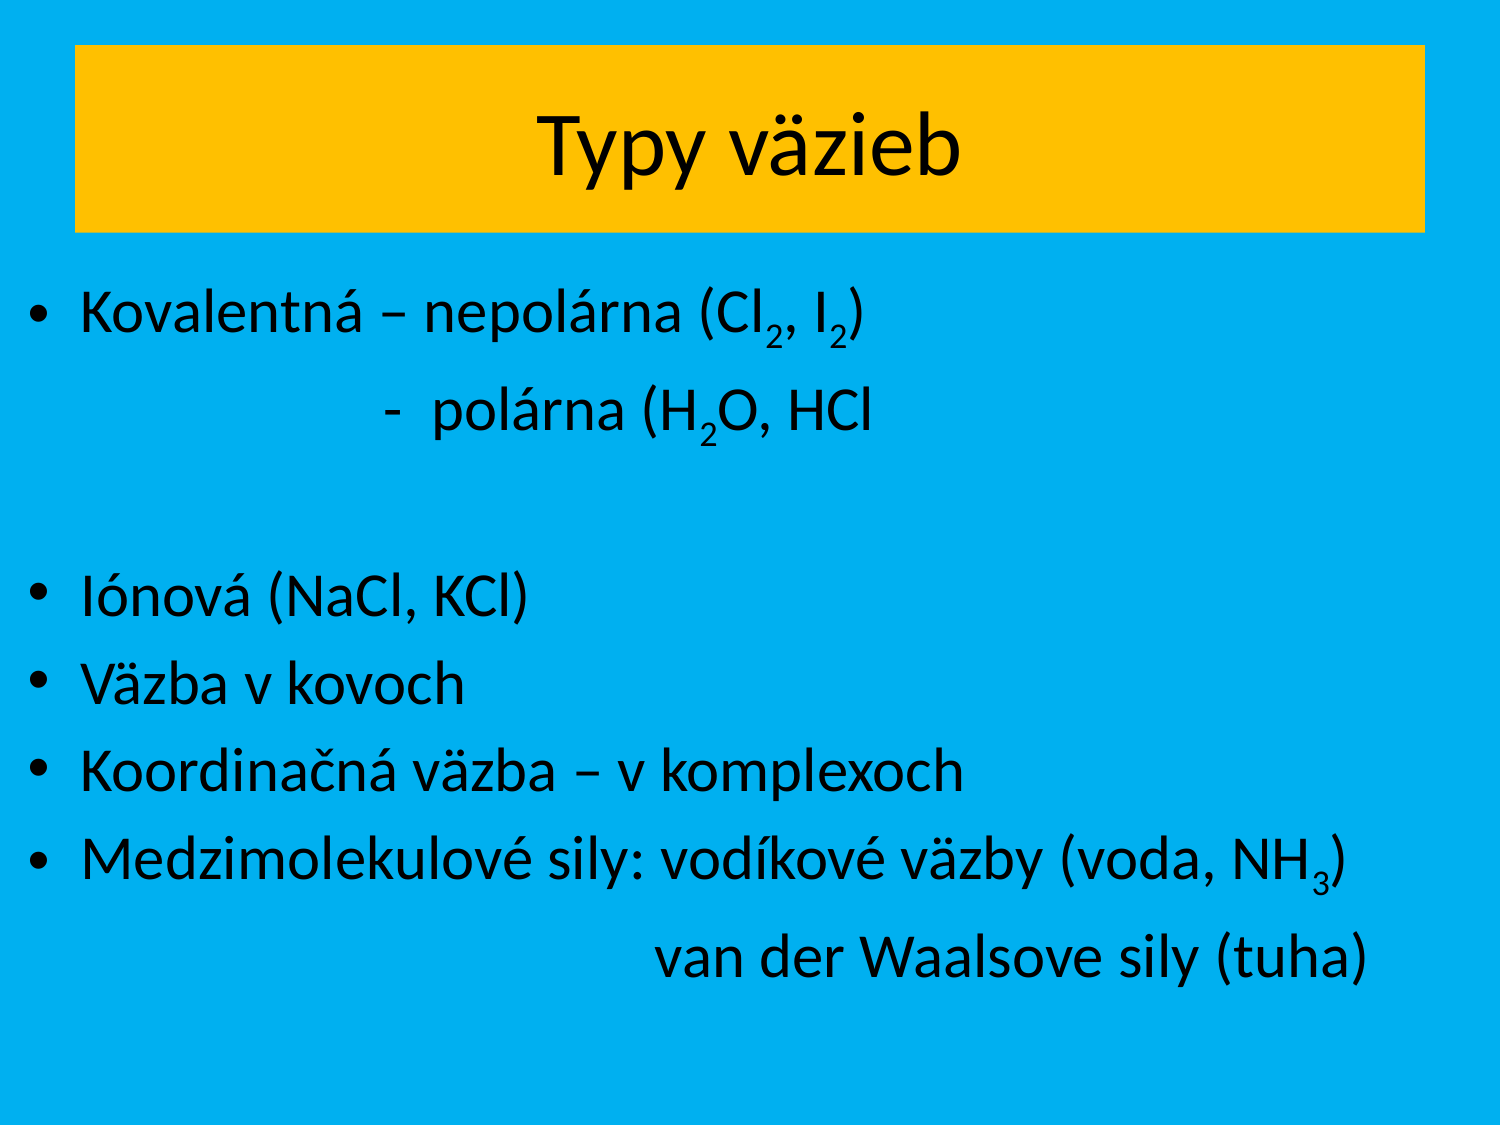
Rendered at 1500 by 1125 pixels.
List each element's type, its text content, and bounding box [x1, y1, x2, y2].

title Typy väzieb [75, 45, 1425, 233]
list Kovalentná – nepolárna (Cl2, I2) - polárna (H2O, HCl Iónová (NaCl, KCl) Väzba v kovoch Koordinačná väzba – v komplexoch Medzimolekulové sily: vodíkové väzby (voda, NH3) van der Waalsove sily (tuha) [12, 262, 1500, 1005]
